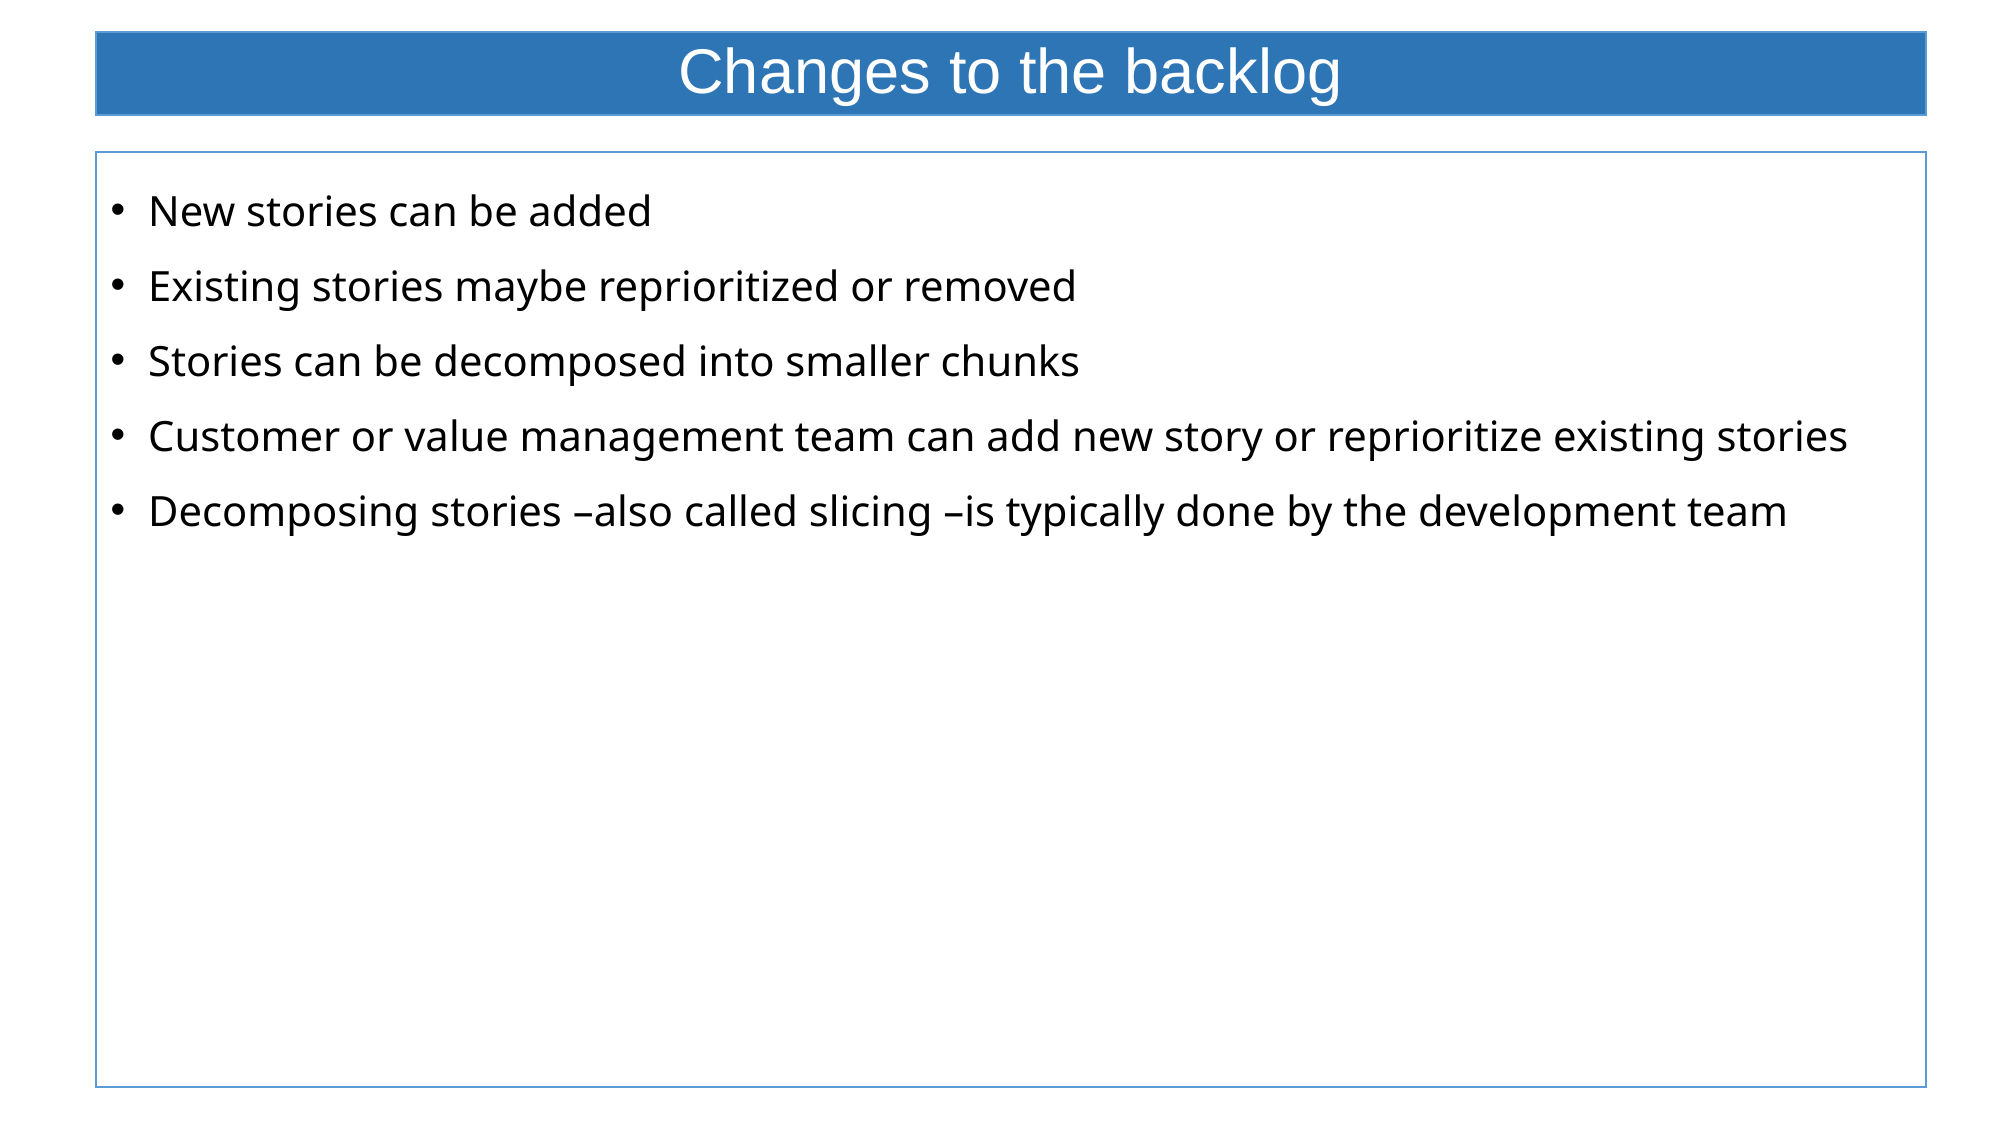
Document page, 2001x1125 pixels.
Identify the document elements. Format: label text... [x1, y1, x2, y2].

title Changes to the backlog [95, 31, 1927, 116]
list New stories can be added Existing stories maybe reprioritized or removed Stories can be decomposed into smaller chunks Customer or value management team can add new story or reprioritize existing stories Decomposing stories –also called slicing –is typically done by the development team [95, 151, 1927, 1088]
